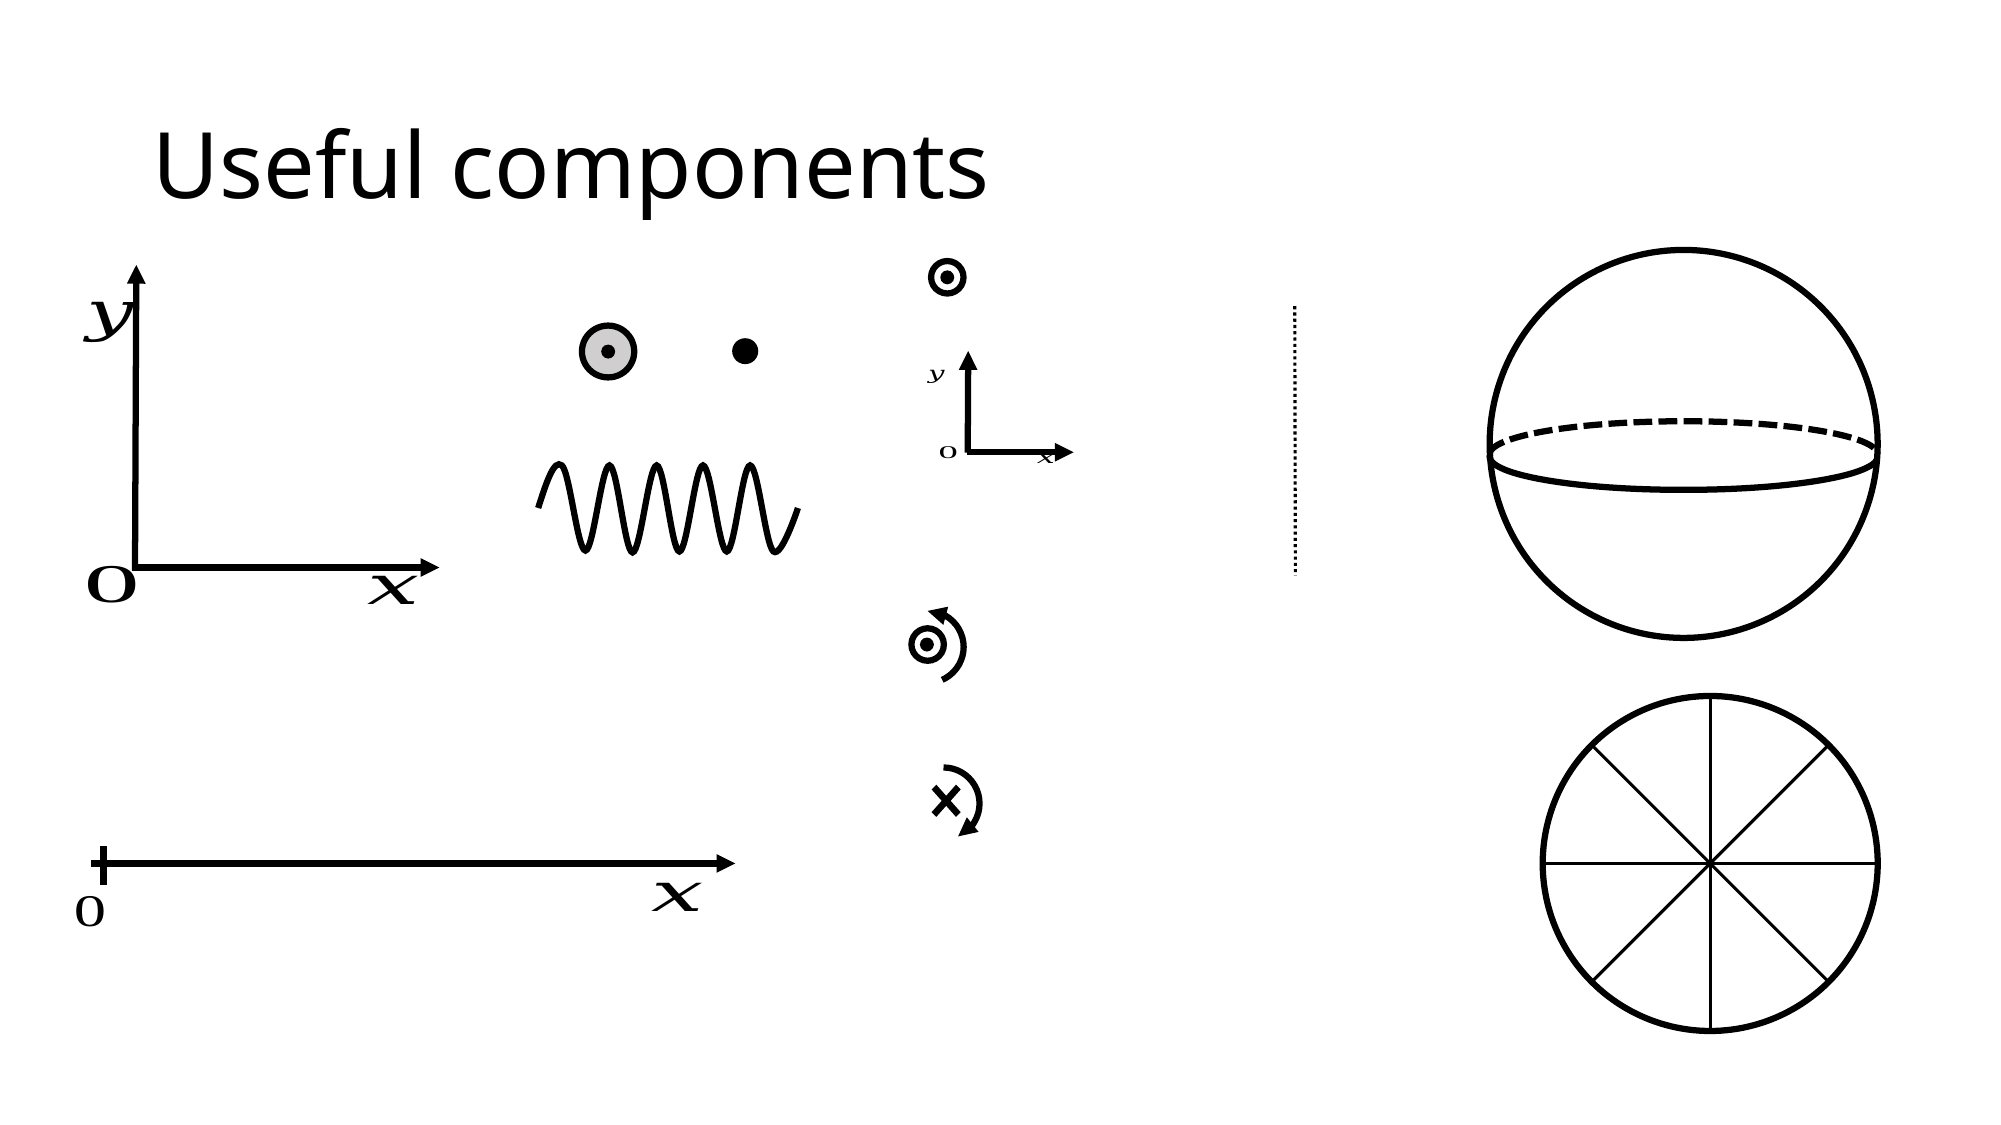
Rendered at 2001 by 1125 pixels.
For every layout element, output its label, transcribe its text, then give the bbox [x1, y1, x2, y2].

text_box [1489, 249, 1878, 638]
title Useful components [137, 59, 1863, 278]
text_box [76, 264, 440, 617]
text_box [926, 351, 1074, 468]
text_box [1542, 695, 1878, 1031]
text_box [891, 610, 964, 683]
text_box [734, 340, 757, 363]
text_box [73, 845, 736, 938]
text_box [931, 260, 964, 294]
text_box [537, 463, 799, 554]
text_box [907, 767, 980, 840]
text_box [581, 325, 635, 378]
